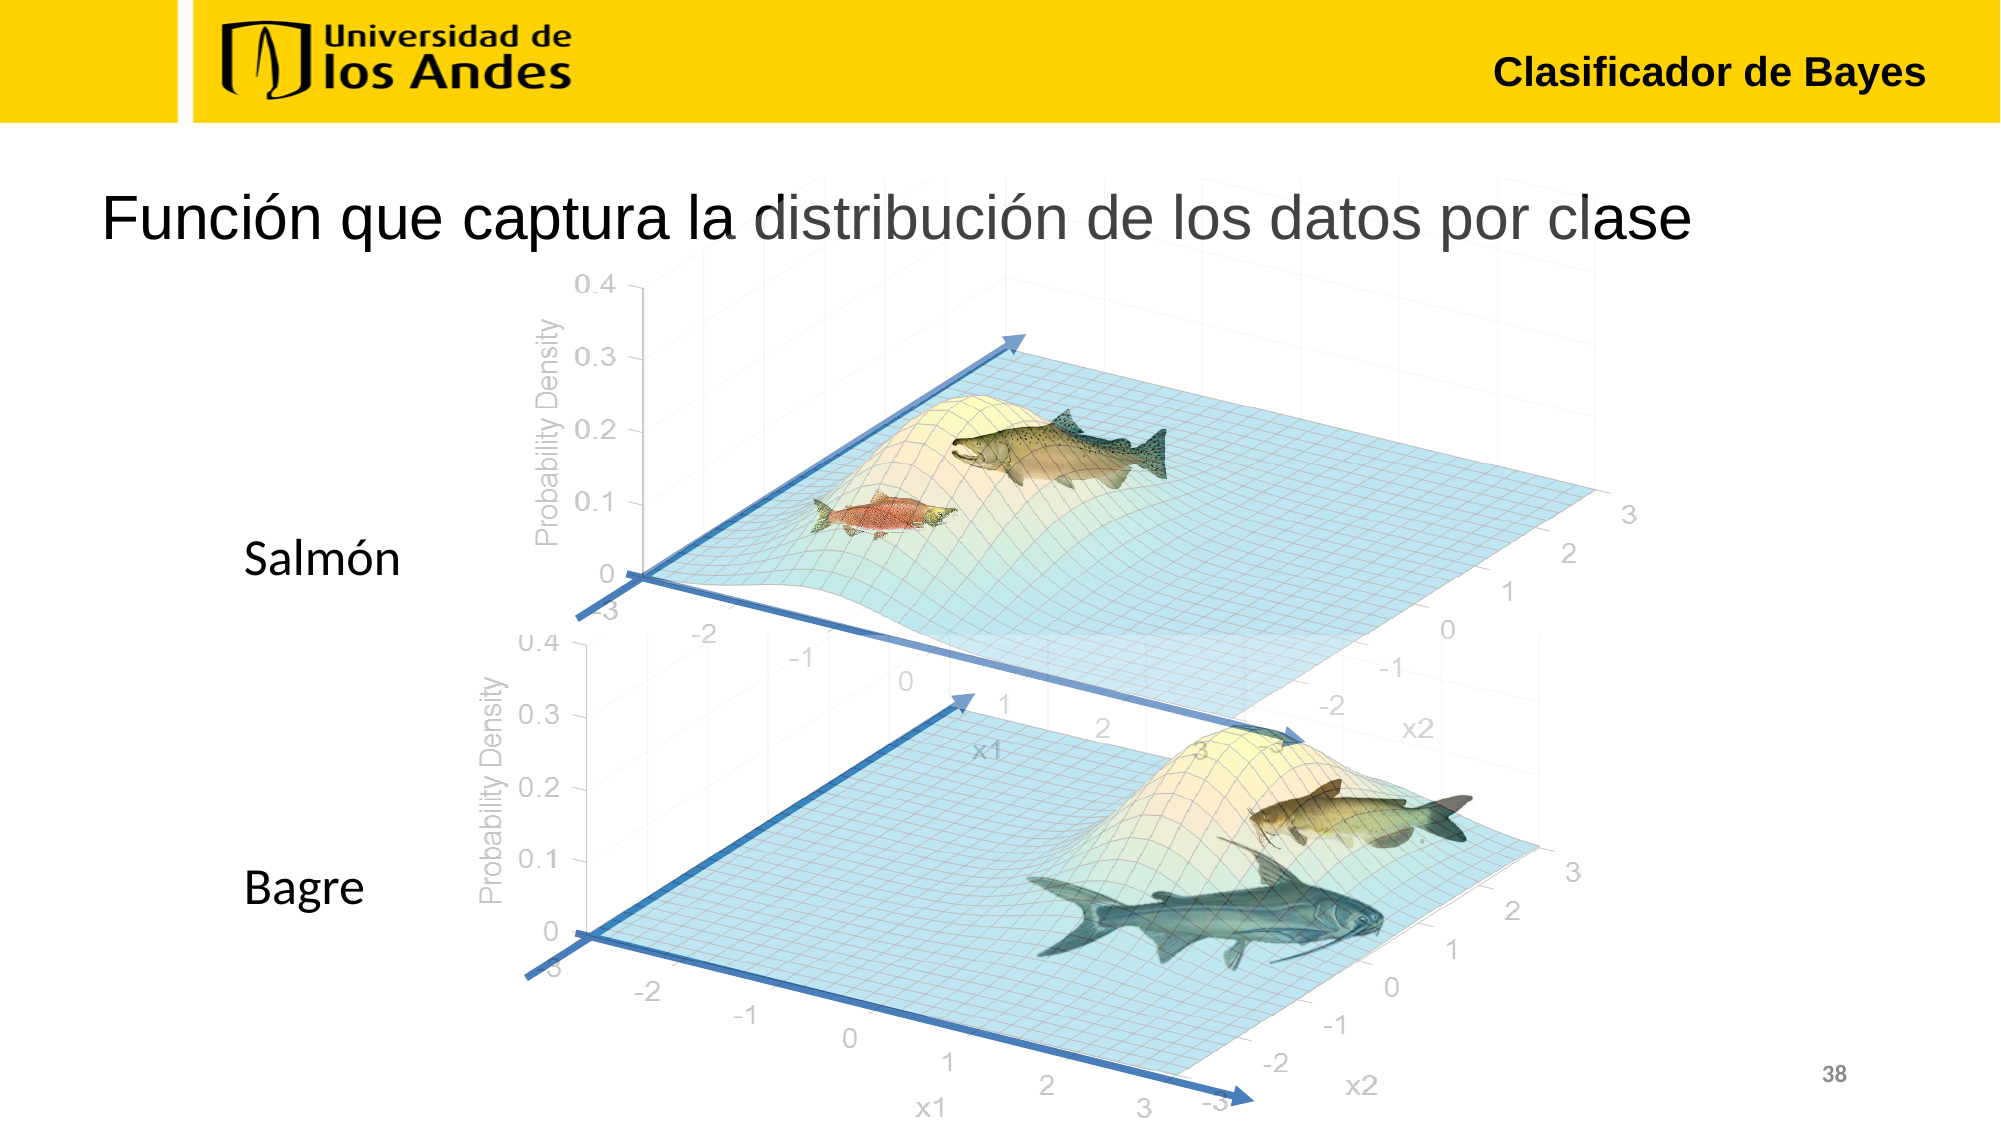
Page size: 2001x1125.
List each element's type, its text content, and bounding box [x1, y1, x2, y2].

title Clasificador de Bayes [658, 21, 1942, 119]
list Función que captura la distribución de los datos por clase [86, 169, 1812, 280]
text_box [576, 333, 1027, 619]
text_box Salmón [229, 515, 417, 593]
text_box Bagre [229, 845, 380, 923]
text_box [575, 932, 1255, 1102]
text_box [626, 573, 1306, 743]
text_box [525, 692, 976, 979]
text_box [482, 176, 1713, 807]
picture [0, 0, 2001, 1125]
slide_number 38 [1610, 1042, 1863, 1103]
picture [804, 409, 1171, 555]
picture [1016, 774, 1476, 982]
text_box [467, 634, 1610, 1125]
